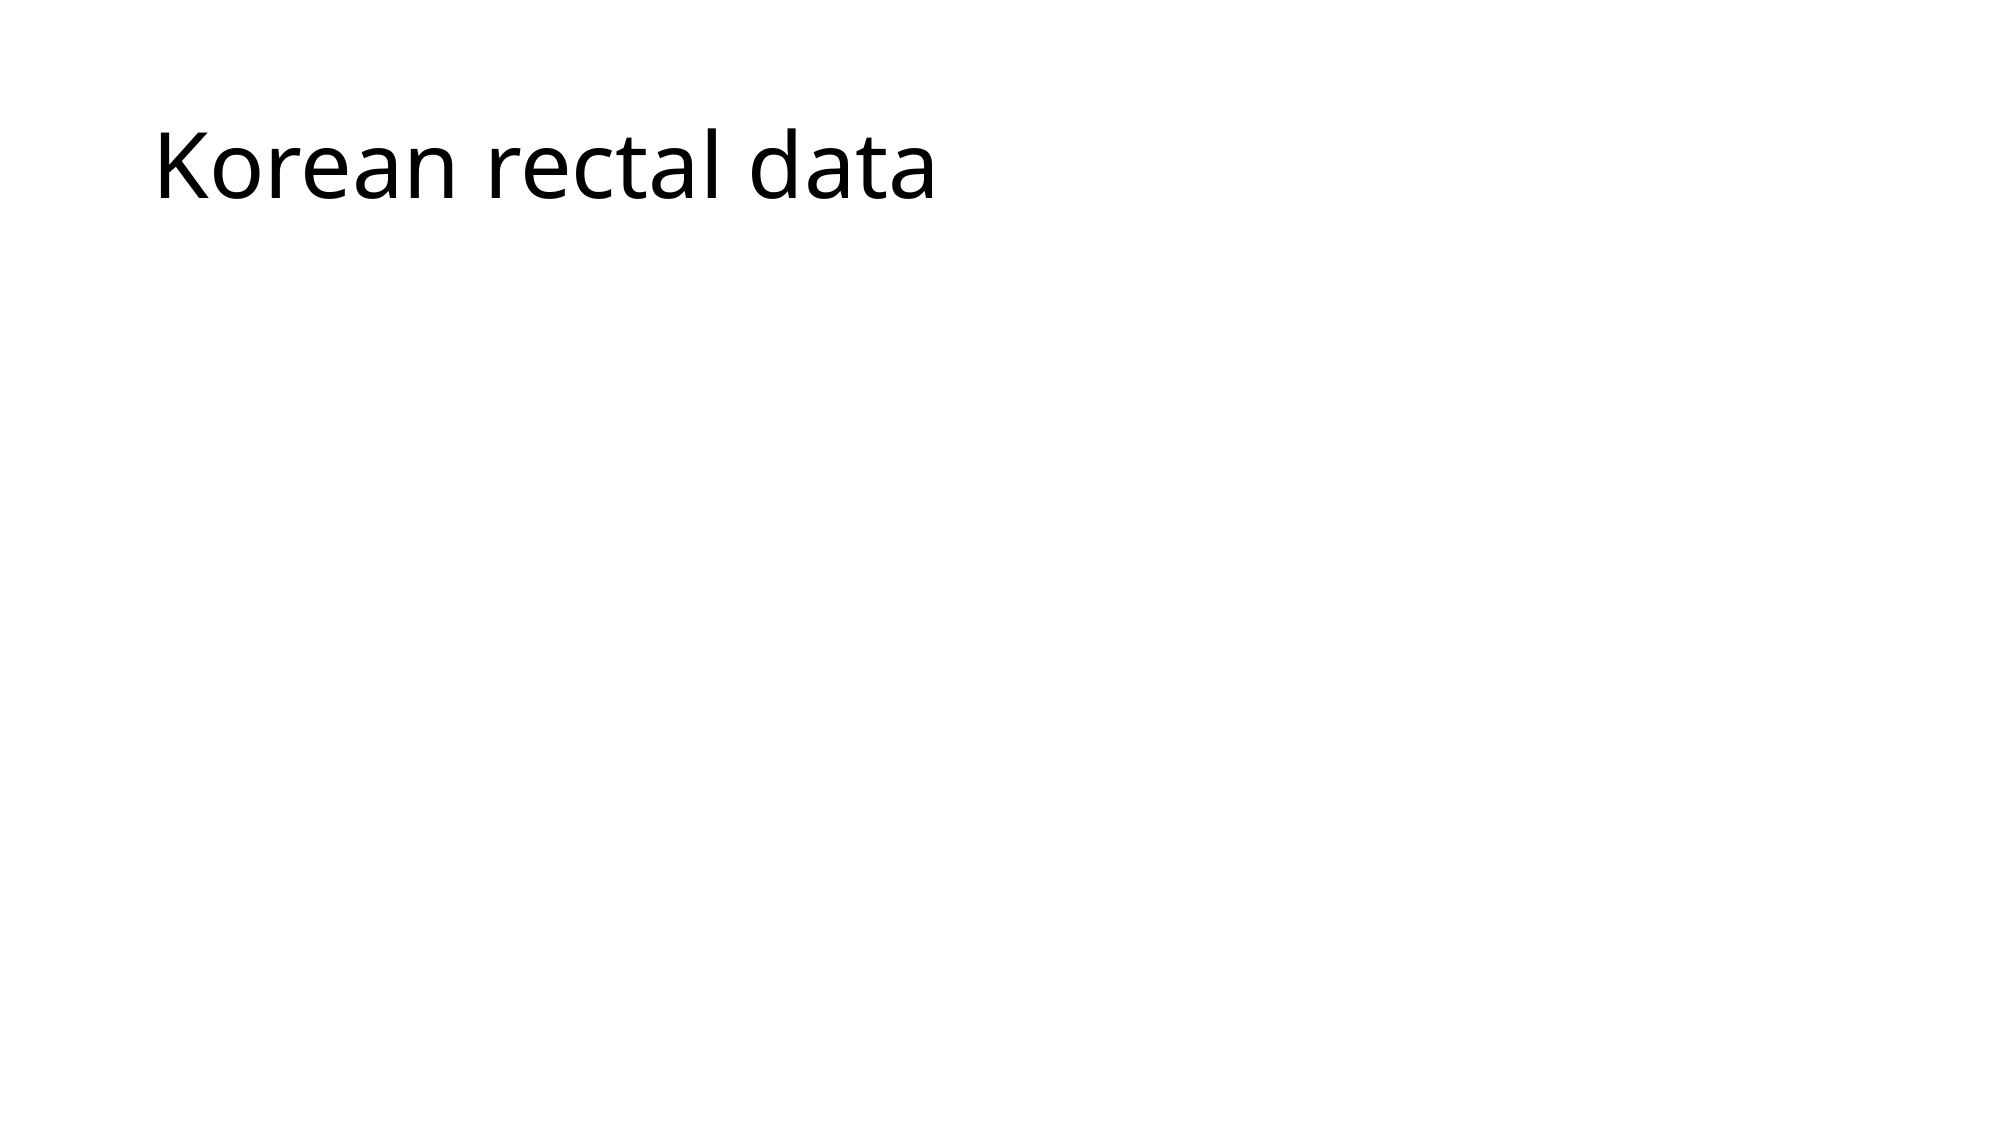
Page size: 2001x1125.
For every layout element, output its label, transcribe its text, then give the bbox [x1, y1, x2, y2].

title Korean rectal data [137, 59, 1863, 278]
